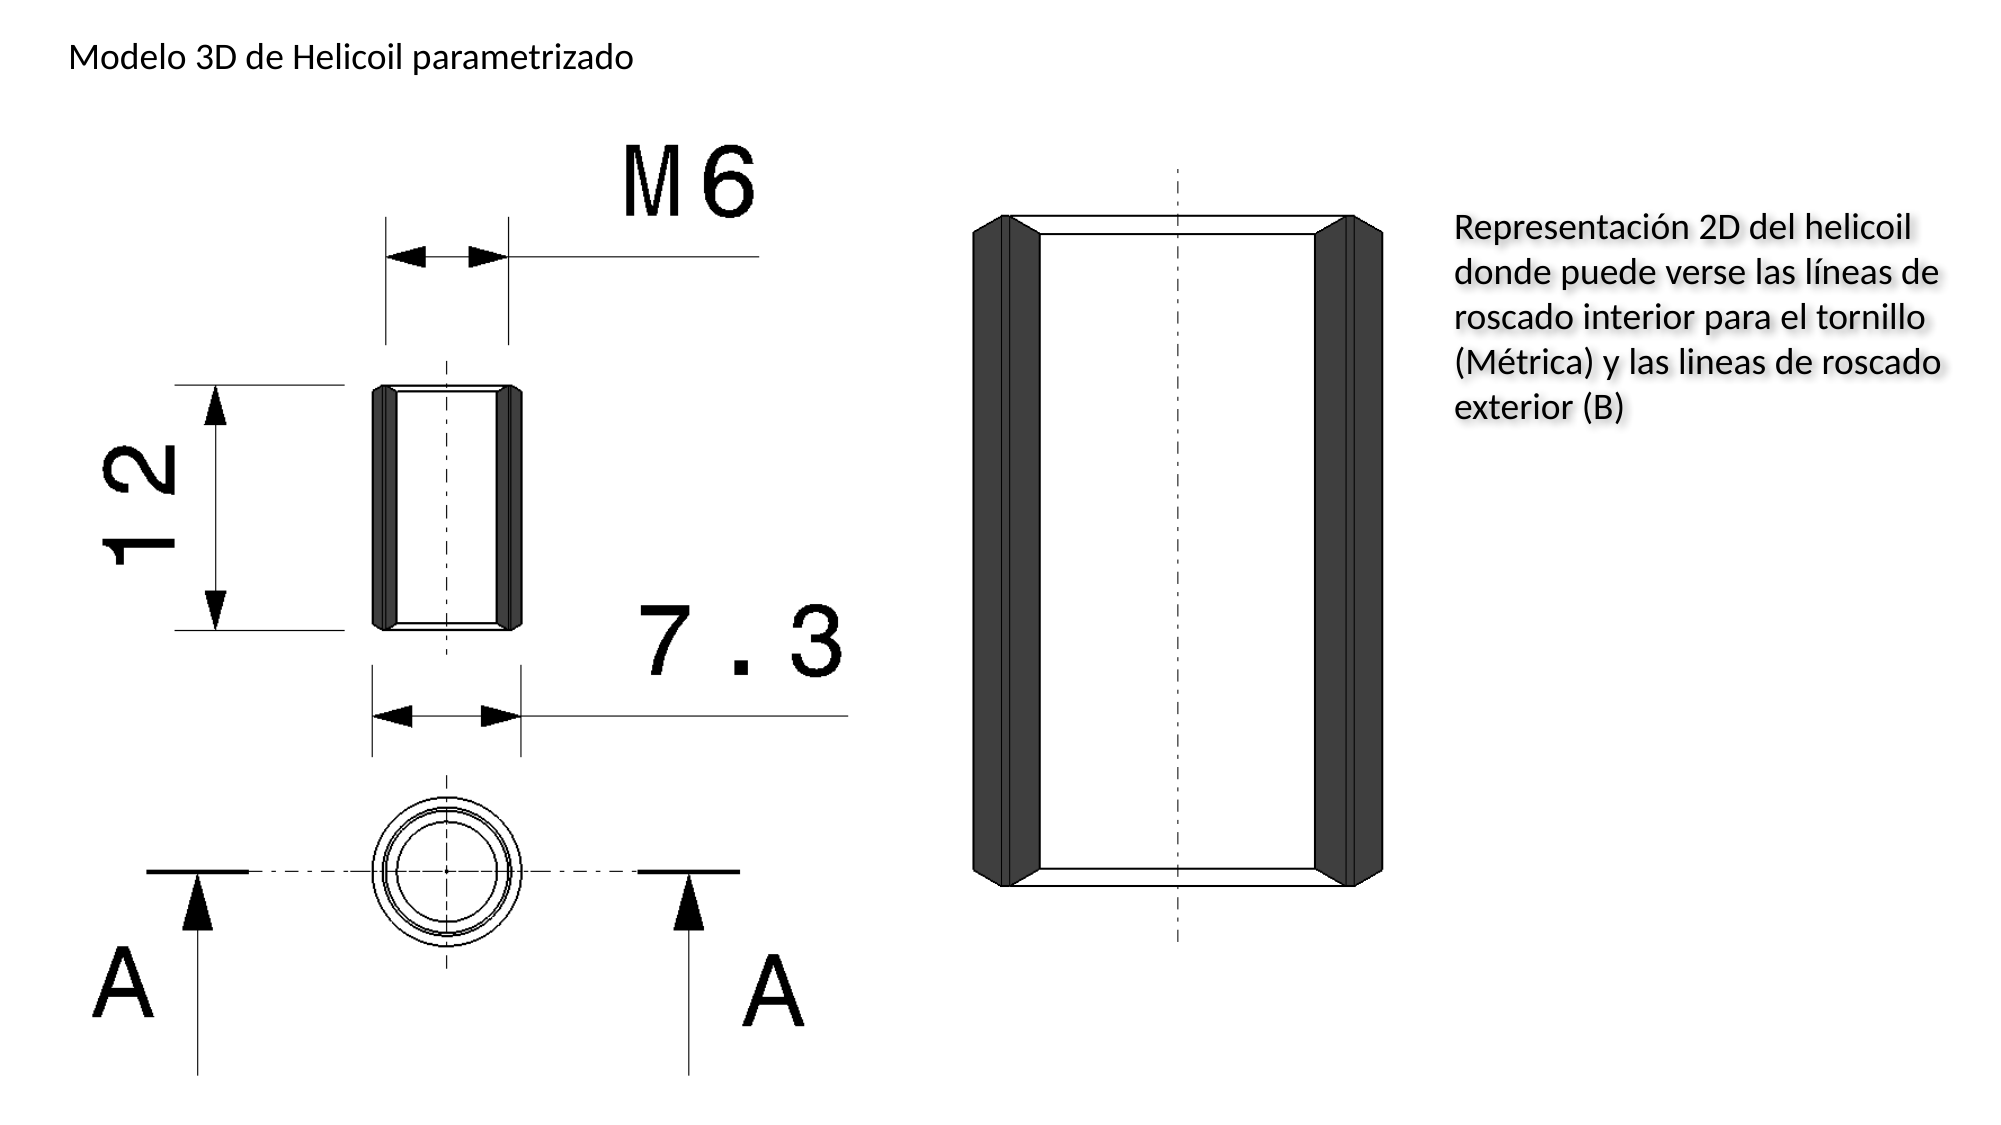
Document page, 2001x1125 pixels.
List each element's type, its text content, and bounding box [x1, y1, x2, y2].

text_box Representación 2D del helicoil donde puede verse las líneas de roscado interior para el tornillo (Métrica) y las lineas de roscado exterior (B) [1439, 194, 1966, 435]
text_box Modelo 3D de Helicoil parametrizado [53, 24, 650, 84]
picture [948, 169, 1421, 945]
picture [71, 137, 864, 1087]
